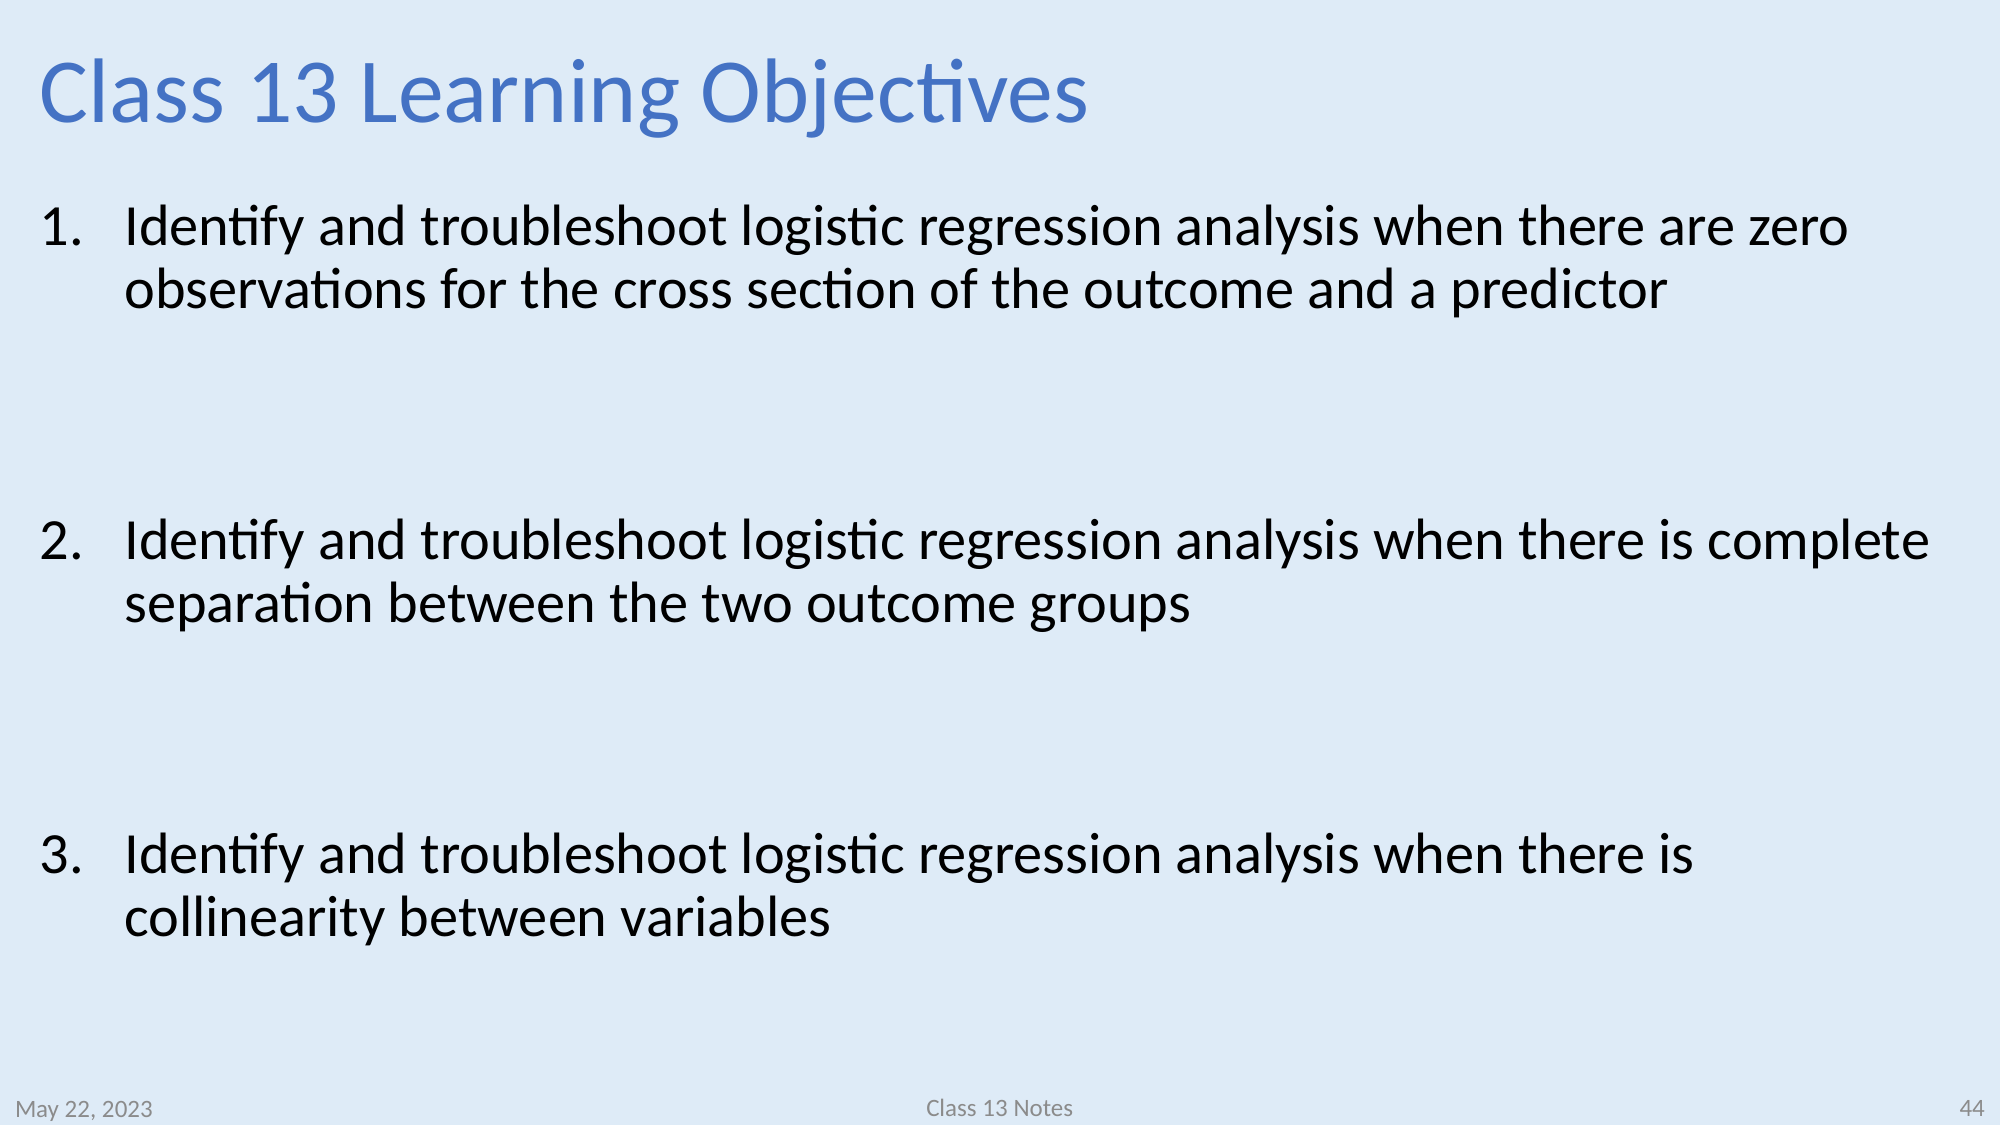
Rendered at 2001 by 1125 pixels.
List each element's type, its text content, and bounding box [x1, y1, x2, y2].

footer Class 13 Notes [662, 1087, 1338, 1125]
slide_number 44 [1550, 1087, 2000, 1125]
list Identify and troubleshoot logistic regression analysis when there are zero observations for the cross section of the outcome and a predictor Identify and troubleshoot logistic regression analysis when there is complete separation between the two outcome groups Identify and troubleshoot logistic regression analysis when there is collinearity between variables [24, 187, 1975, 1088]
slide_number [0, 1090, 450, 1125]
title Class 13 Learning Objectives [24, 24, 1975, 163]
